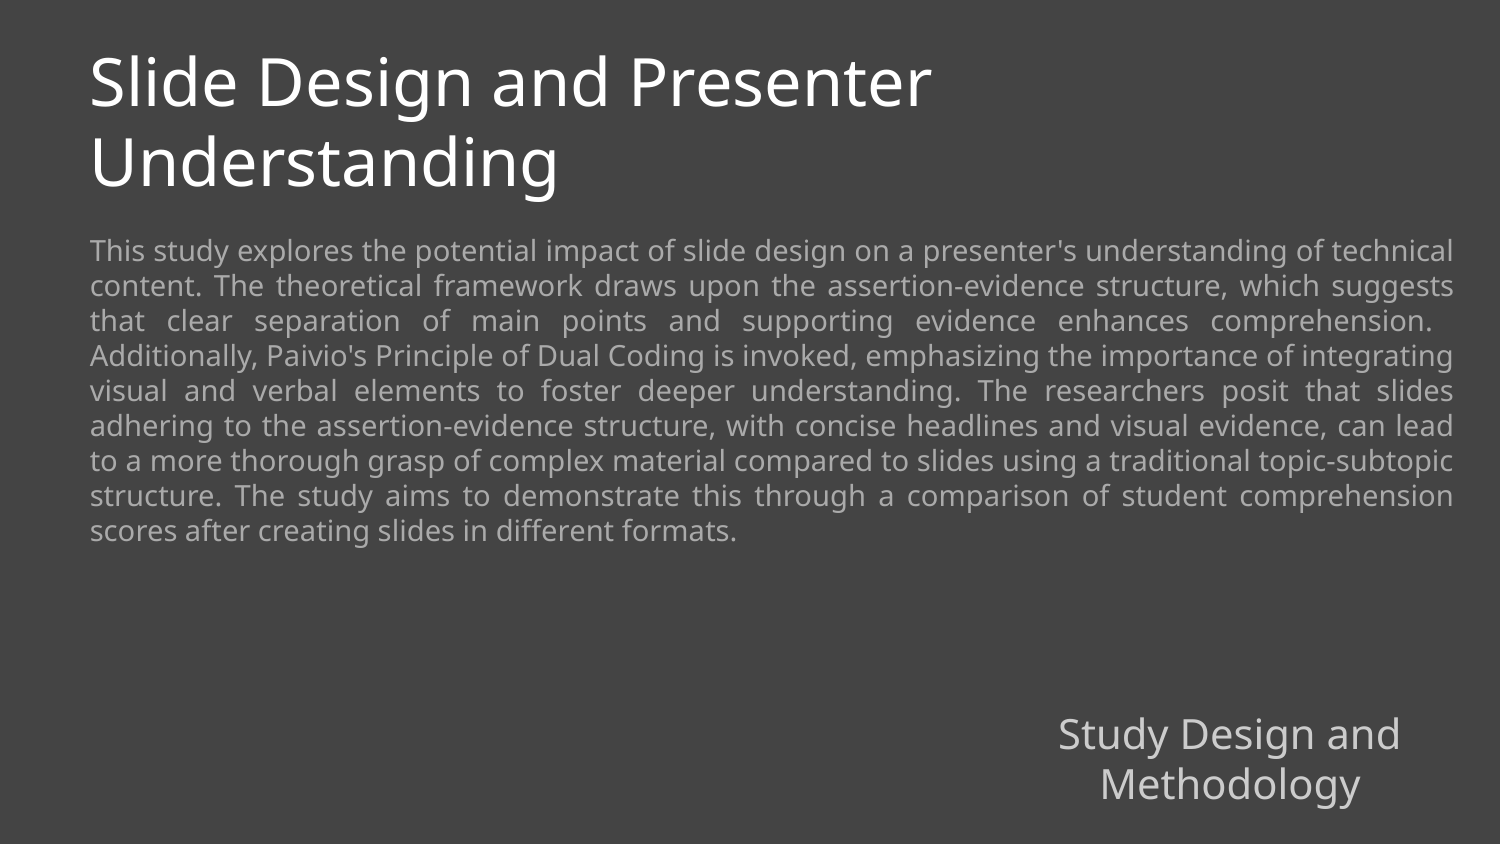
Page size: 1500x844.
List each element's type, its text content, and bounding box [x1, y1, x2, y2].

text_box Slide Design and Presenter Understanding [74, 44, 1425, 195]
text_box This study explores the potential impact of slide design on a presenter's understanding of technical content. The theoretical framework draws upon the assertion-evidence structure, which suggests that clear separation of main points and supporting evidence enhances comprehension. Additionally, Paivio's Principle of Dual Coding is invoked, emphasizing the importance of integrating visual and verbal elements to foster deeper understanding. The researchers posit that slides adhering to the assertion-evidence structure, with concise headlines and visual evidence, can lead to a more thorough grasp of complex material compared to slides using a traditional topic-subtopic structure. The study aims to demonstrate this through a comparison of student comprehension scores after creating slides in different formats. [74, 224, 1470, 765]
text_box Study Design and Methodology [929, 719, 1500, 795]
